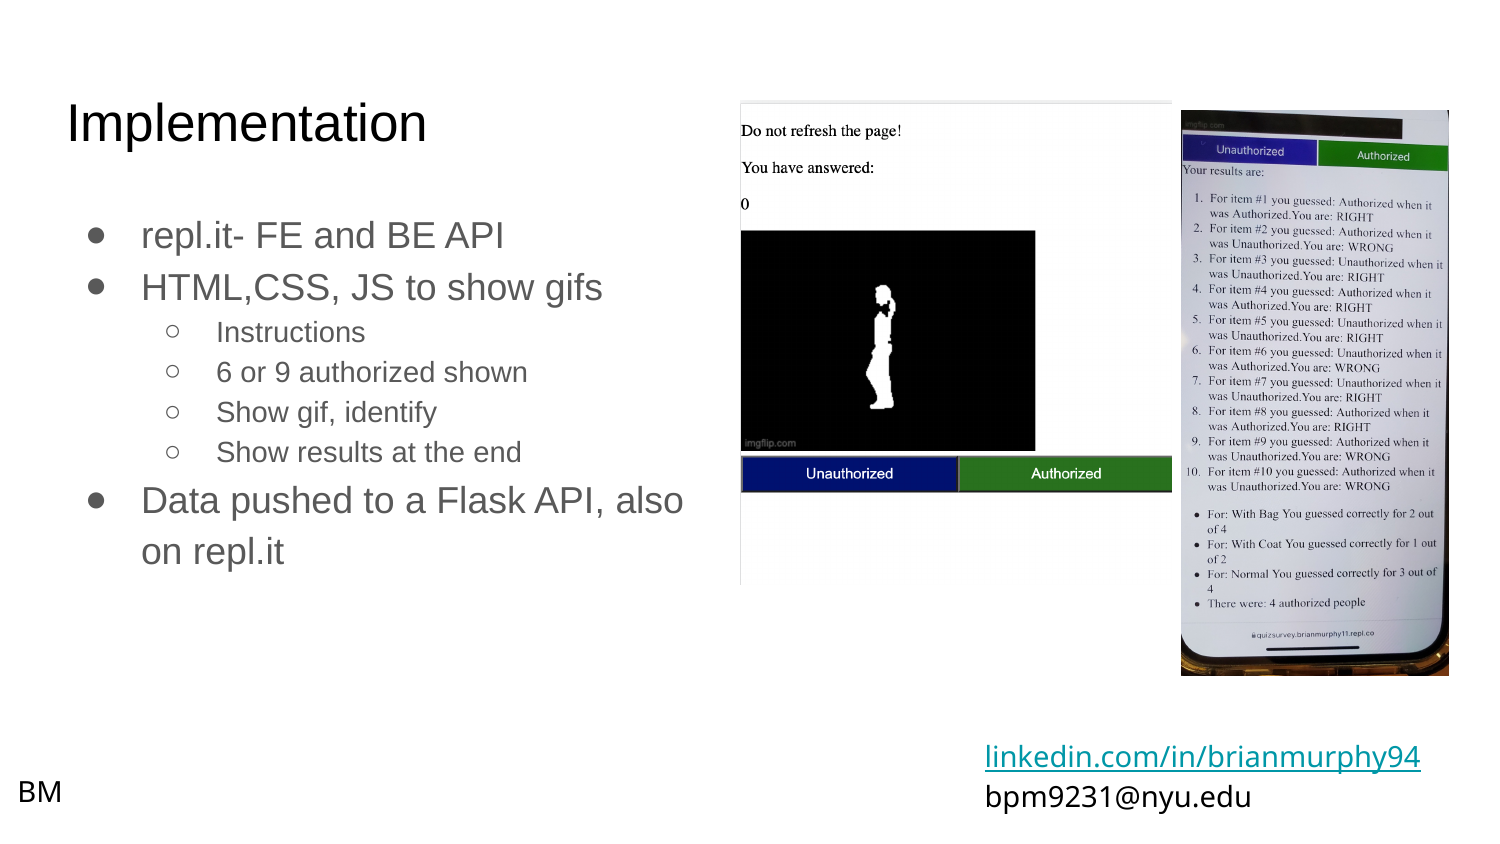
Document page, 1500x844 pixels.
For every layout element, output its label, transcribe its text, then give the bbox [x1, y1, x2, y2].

picture [739, 93, 1450, 676]
text_box BM [2, 758, 496, 824]
title Implementation [51, 72, 1449, 167]
text_box linkedin.com/in/brianmurphy94 bpm9231@nyu.edu [969, 723, 1463, 829]
list repl.it- FE and BE API HTML,CSS, JS to show gifs Instructions 6 or 9 authorized shown Show gif, identify Show results at the end Data pushed to a Flask API, also on repl.it [51, 189, 725, 750]
